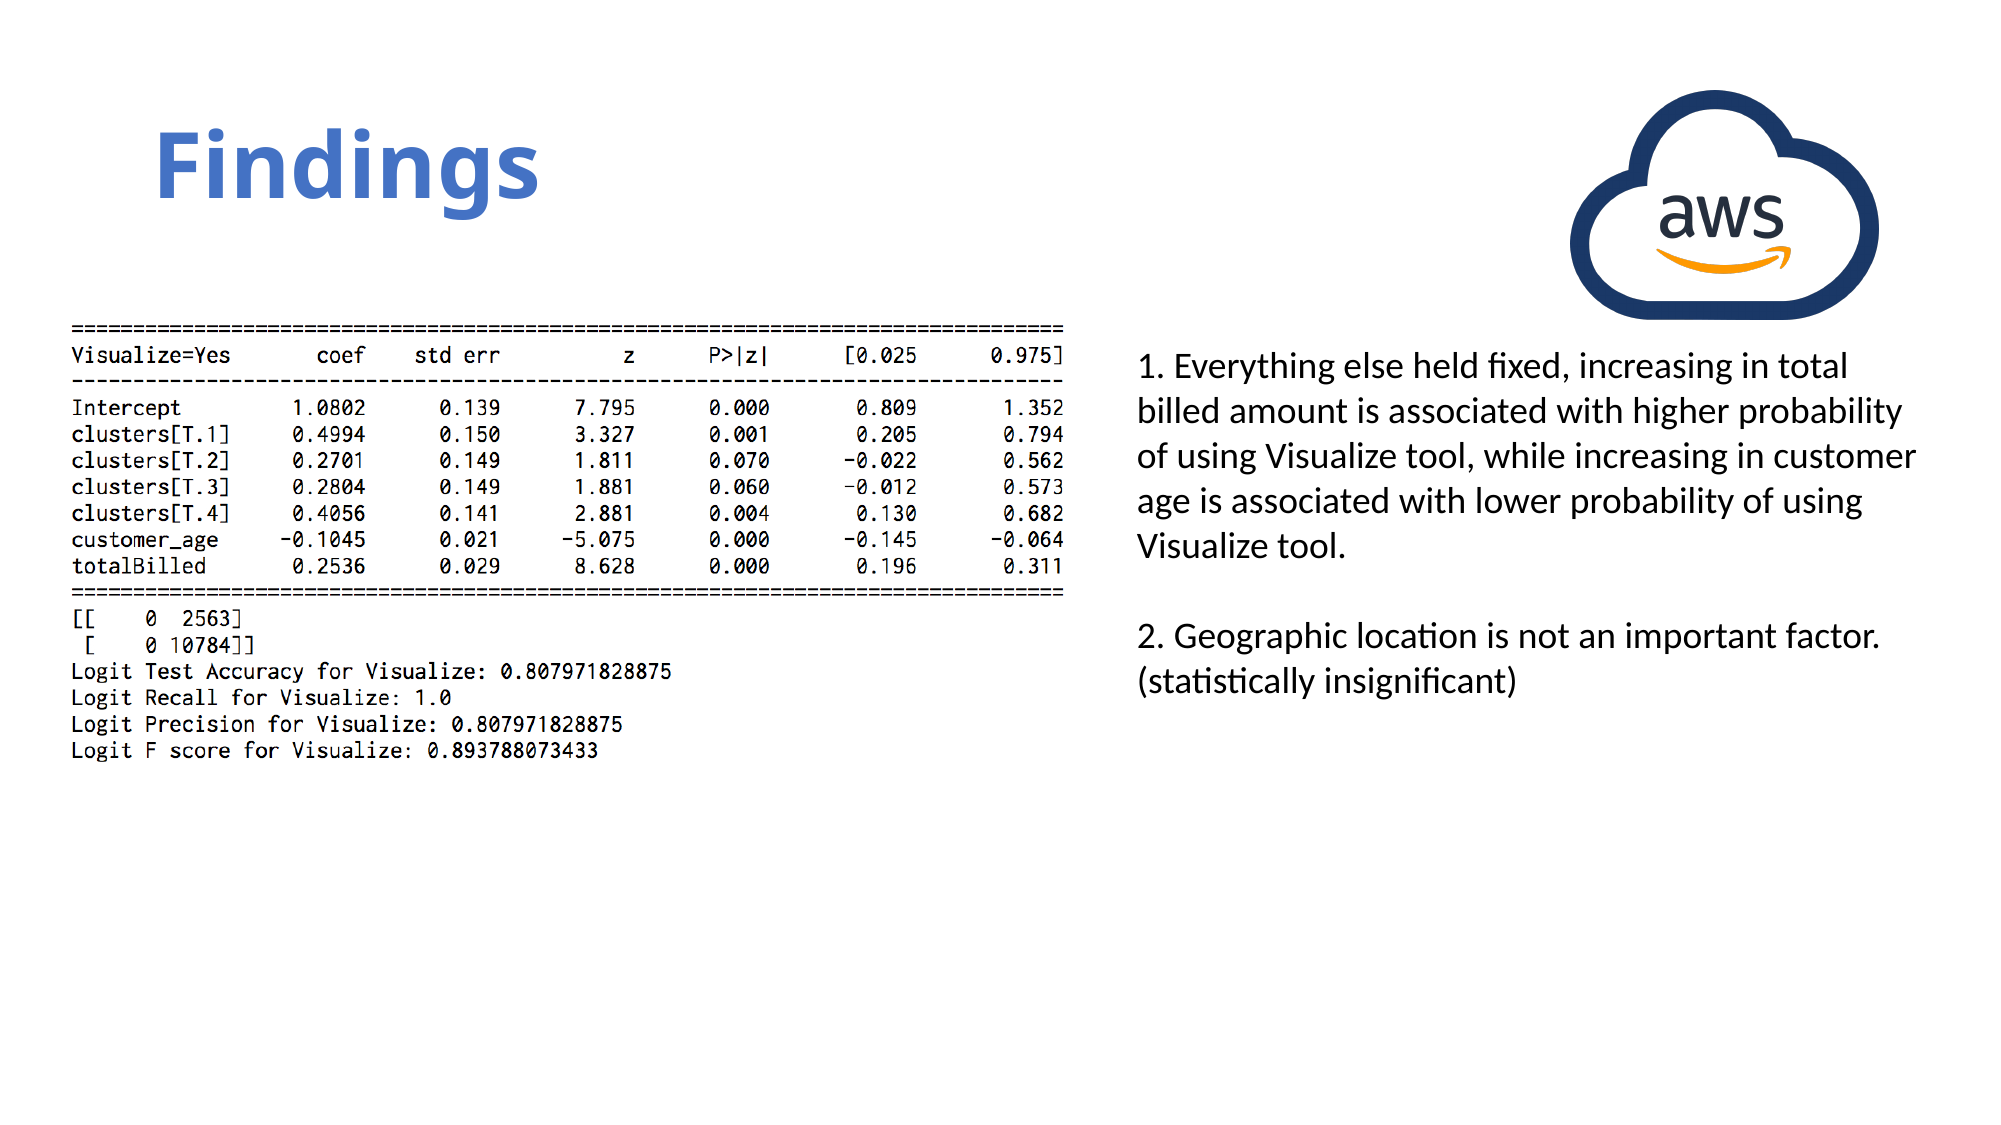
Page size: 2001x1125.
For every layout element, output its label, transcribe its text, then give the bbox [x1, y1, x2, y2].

picture [1570, 90, 1879, 320]
text_box 1. Everything else held fixed, increasing in total billed amount is associated with higher probability of using Visualize tool, while increasing in customer age is associated with lower probability of using Visualize tool. 2. Geographic location is not an important factor. (statistically insignificant) [1121, 289, 1947, 799]
title Findings [137, 59, 1863, 278]
picture [64, 320, 1069, 769]
